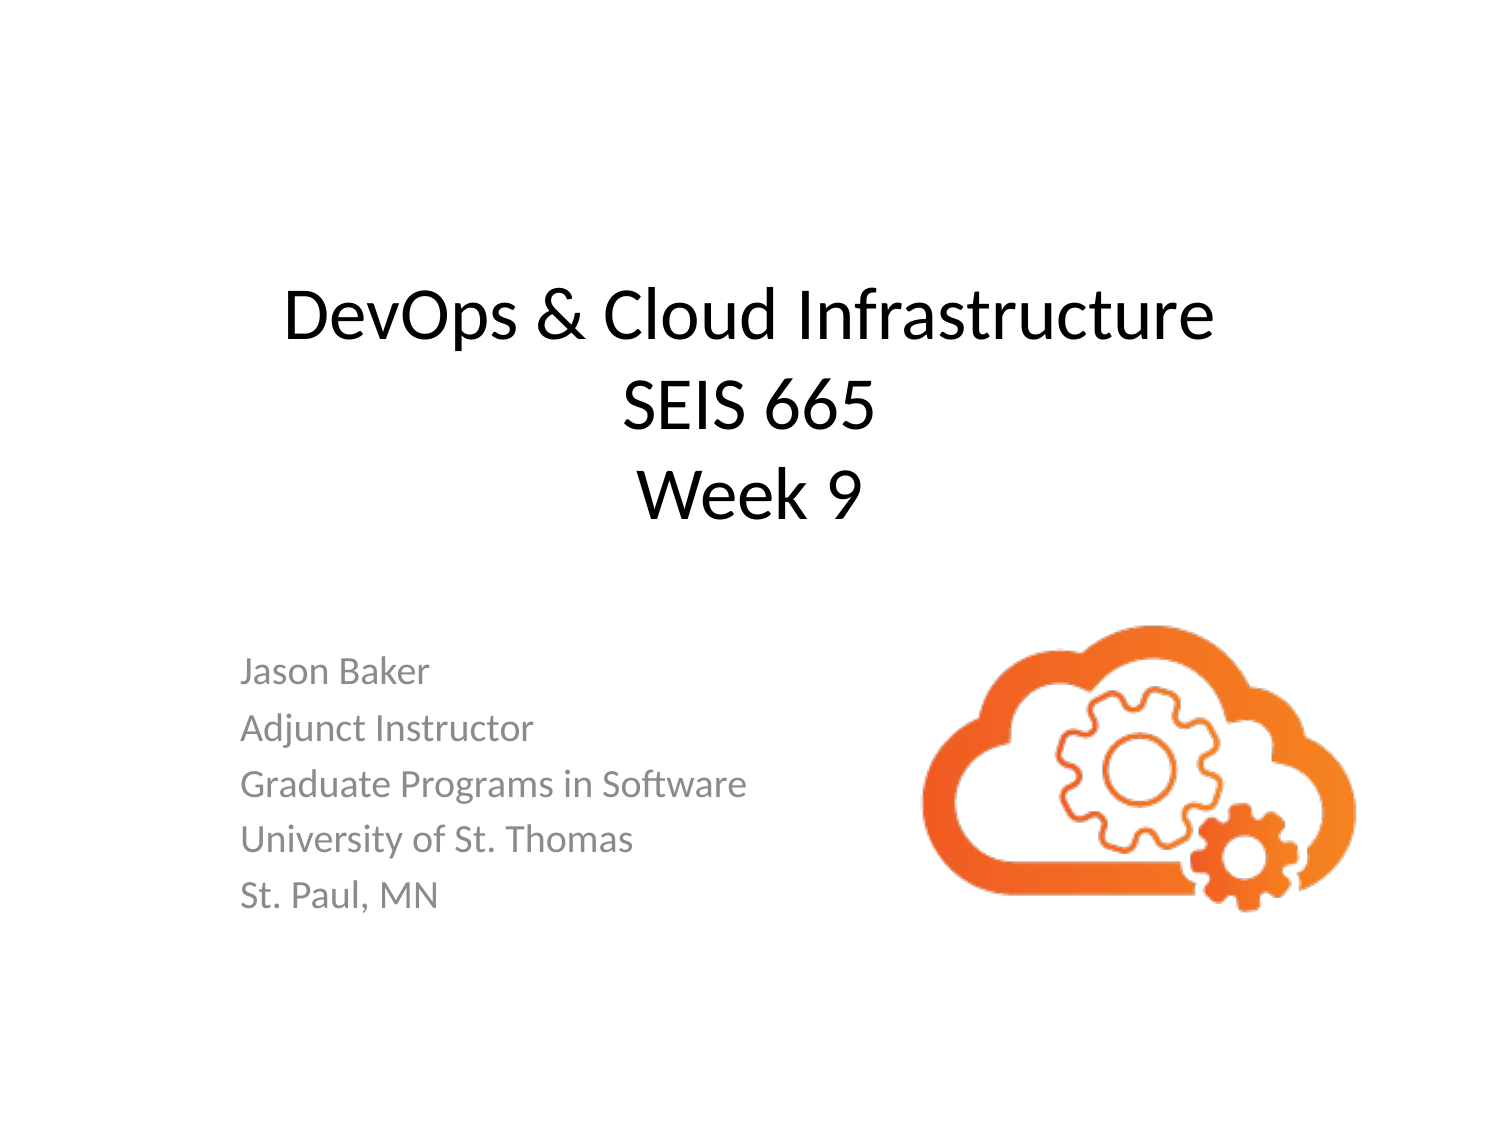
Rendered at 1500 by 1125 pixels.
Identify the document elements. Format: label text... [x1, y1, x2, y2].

picture [905, 562, 1375, 976]
title DevOps & Cloud Infrastructure SEIS 665 Week 9 [112, 208, 1388, 591]
subtitle Jason Baker Adjunct Instructor Graduate Programs in Software University of St. Thomas St. Paul, MN [225, 637, 900, 925]
